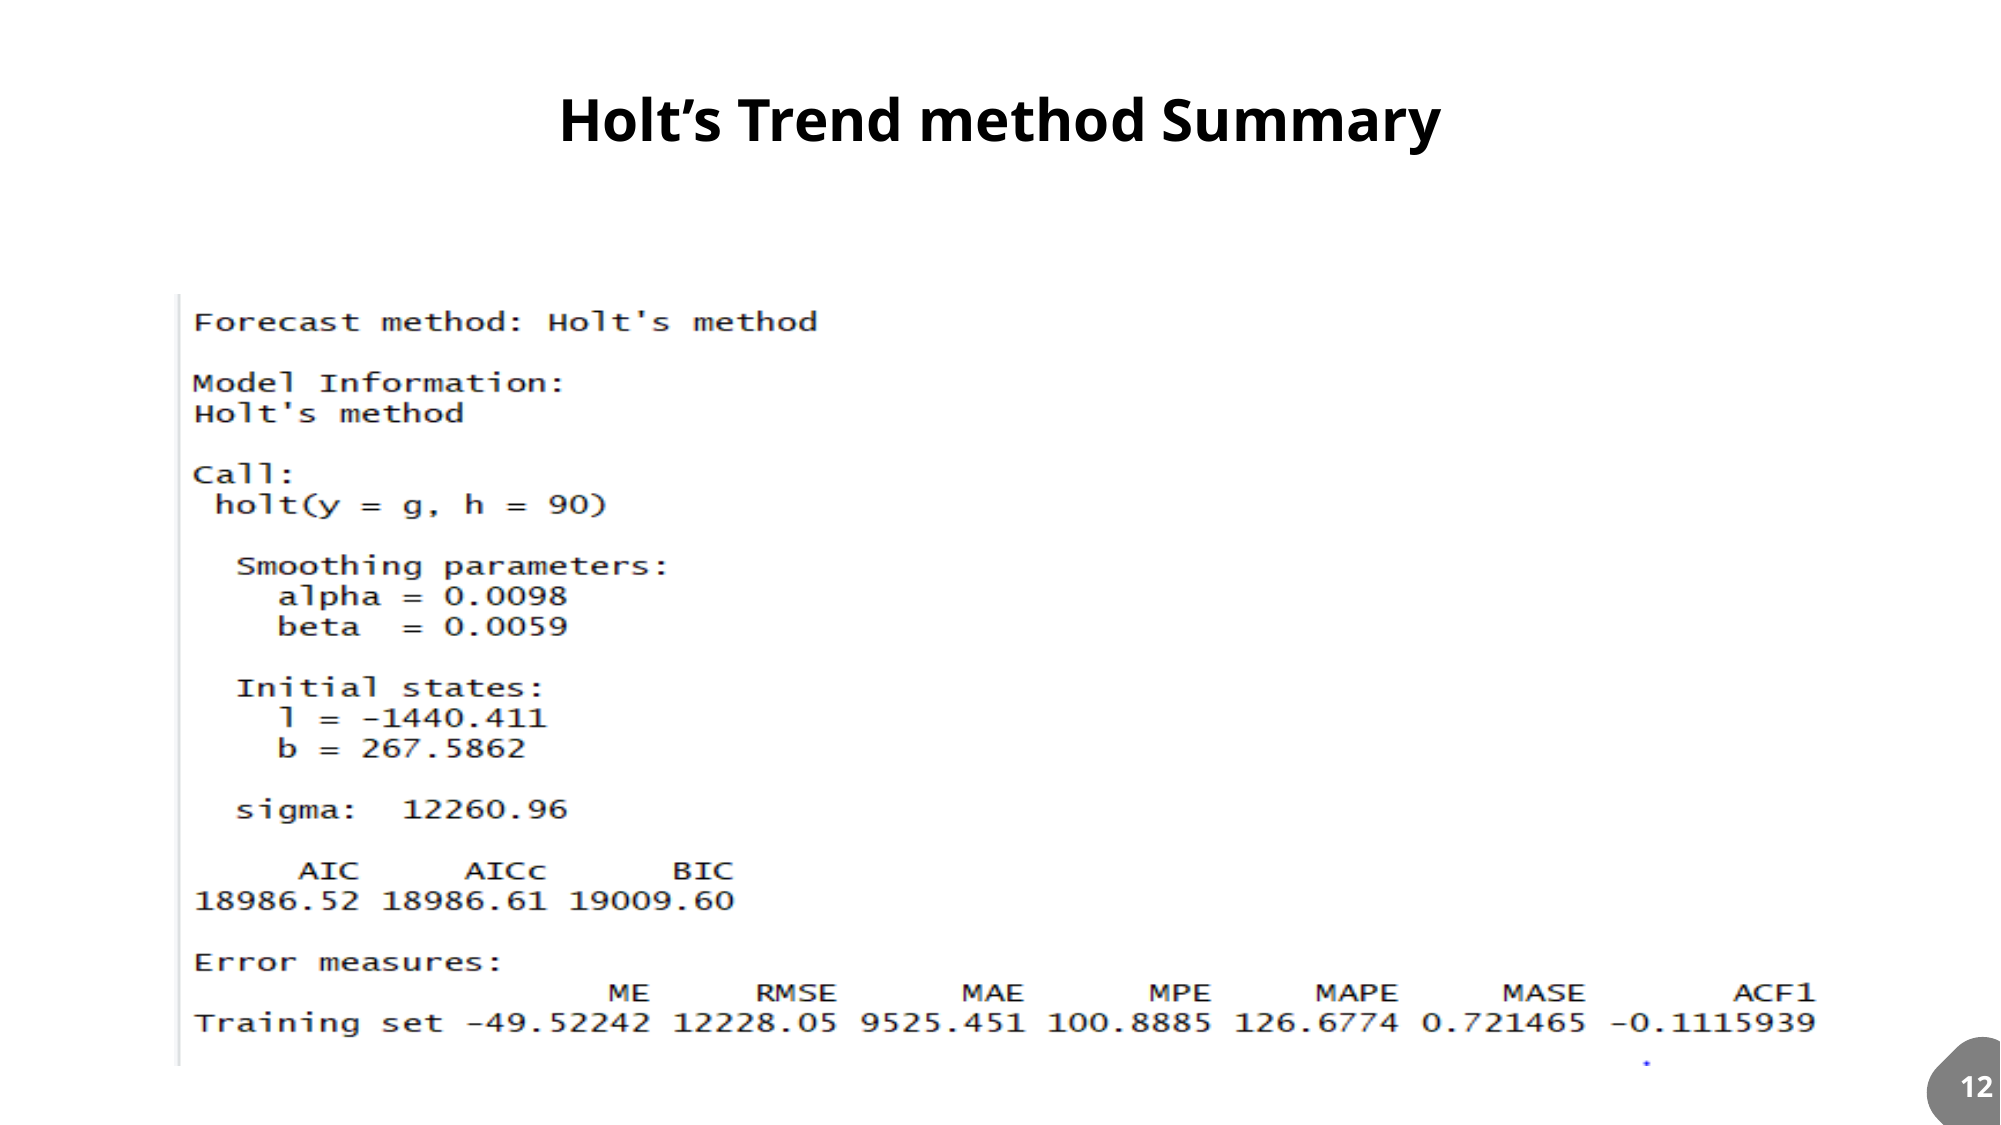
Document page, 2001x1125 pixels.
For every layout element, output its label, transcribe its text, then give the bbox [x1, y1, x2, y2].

text_box [1925, 1035, 2000, 1125]
picture [174, 294, 1928, 1066]
title Holt’s Trend method Summary [137, 59, 1863, 180]
text_box 12 [1945, 1061, 2000, 1111]
